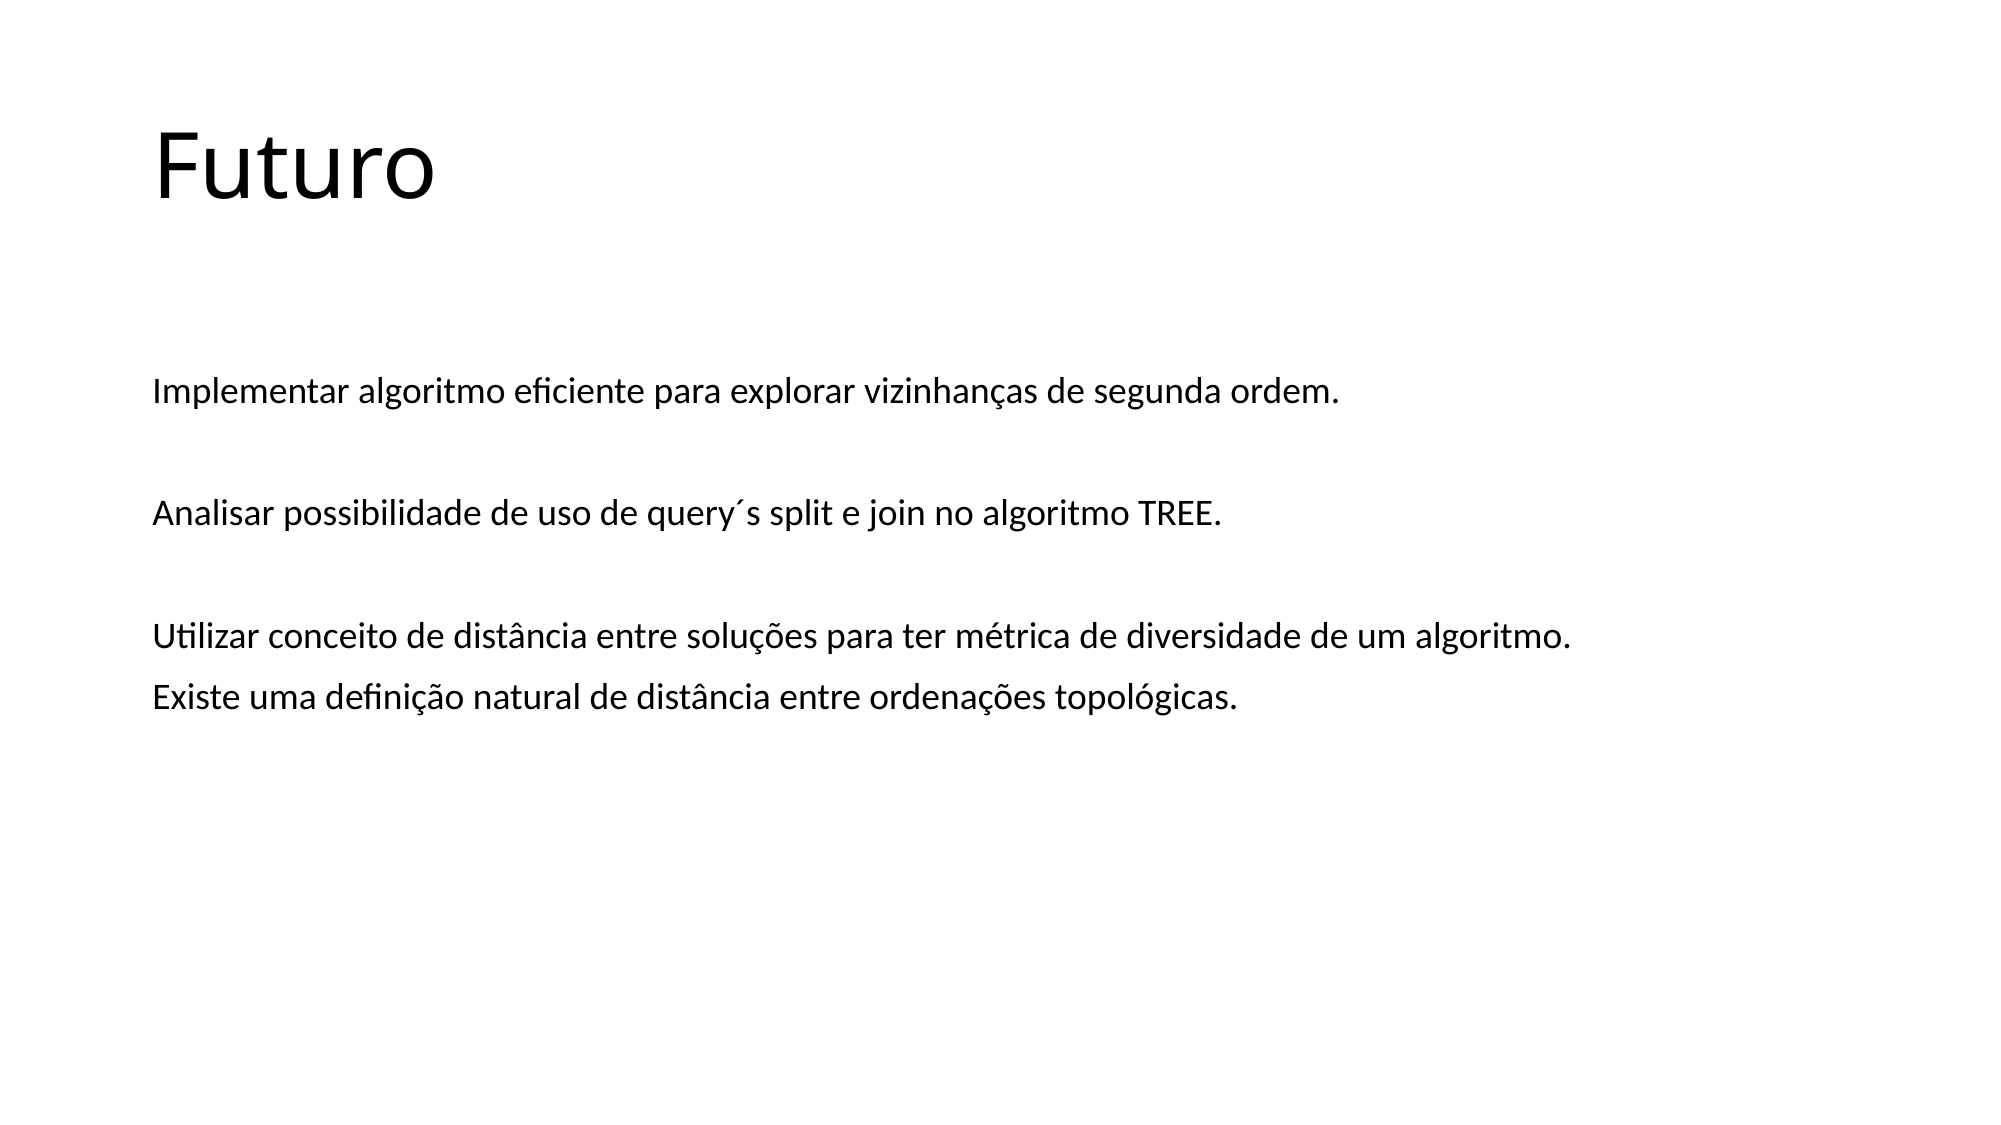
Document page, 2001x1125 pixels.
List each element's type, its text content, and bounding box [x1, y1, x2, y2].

title Futuro [137, 59, 1863, 278]
list Implementar algoritmo eficiente para explorar vizinhanças de segunda ordem. Analisar possibilidade de uso de query´s split e join no algoritmo TREE. Utilizar conceito de distância entre soluções para ter métrica de diversidade de um algoritmo. Existe uma definição natural de distância entre ordenações topológicas. [137, 297, 1863, 1012]
